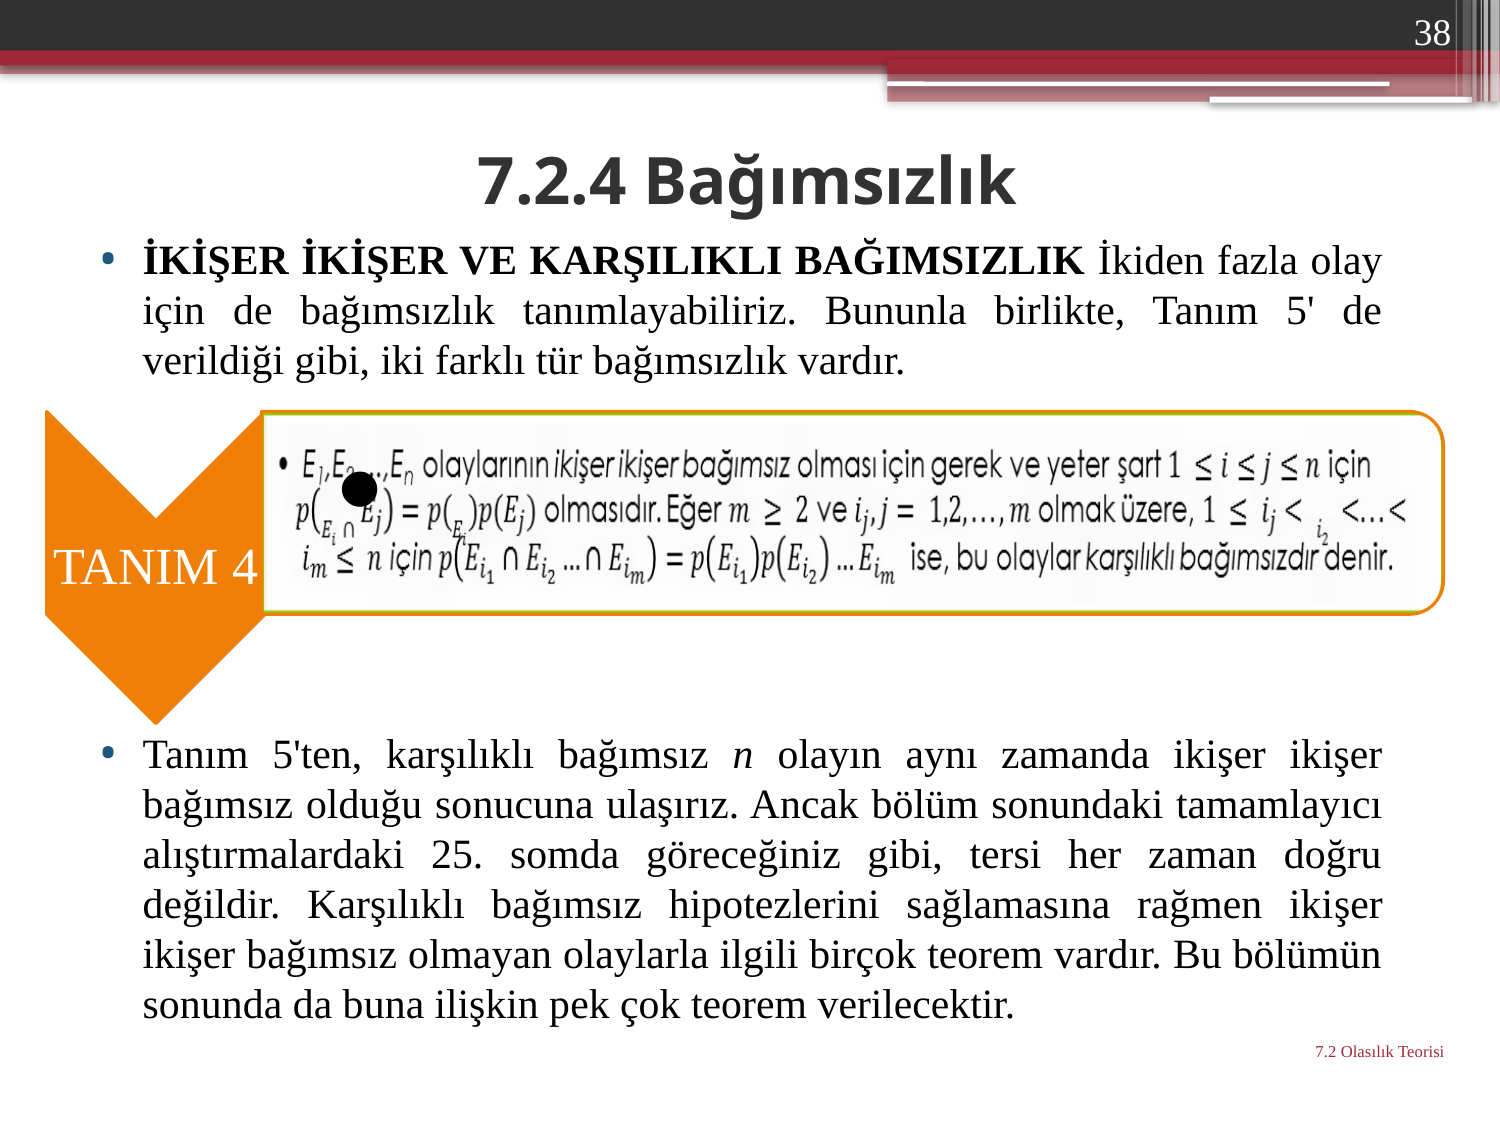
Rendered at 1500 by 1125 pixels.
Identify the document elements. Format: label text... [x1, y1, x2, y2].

list İKİŞER İKİŞER VE KARŞILIKLI BAĞIMSIZLIK İkiden fazla olay için de bağımsızlık tanımlayabiliriz. Bununla birlikte, Tanım 5' de verildiği gibi, iki farklı tür bağımsızlık vardır. Tanım 5'ten, karşılıklı bağımsız n olayın aynı zamanda ikişer ikişer bağımsız olduğu so­nucuna ulaşırız. Ancak bölüm sonundaki tamamlayıcı alıştırmalardaki 25. somda göreceğiniz gibi, tersi her zaman doğru değildir. Karşılıklı bağımsız hipotezlerini sağlamasına rağmen iki­şer ikişer bağımsız olmayan olaylarla ilgili birçok teorem vardır. Bu bölümün sonunda da buna ilişkin pek çok teorem verilecektir. [67, 224, 1398, 408]
list İKİŞER İKİŞER VE KARŞILIKLI BAĞIMSIZLIK İkiden fazla olay için de bağımsızlık tanımlayabiliriz. Bununla birlikte, Tanım 5' de verildiği gibi, iki farklı tür bağımsızlık vardır. Tanım 5'ten, karşılıklı bağımsız n olayın aynı zamanda ikişer ikişer bağımsız olduğu so­nucuna ulaşırız. Ancak bölüm sonundaki tamamlayıcı alıştırmalardaki 25. somda göreceğiniz gibi, tersi her zaman doğru değildir. Karşılıklı bağımsız hipotezlerini sağlamasına rağmen iki­şer ikişer bağımsız olmayan olaylarla ilgili birçok teorem vardır. Bu bölümün sonunda da buna ilişkin pek çok teorem verilecektir. [67, 733, 1398, 974]
slide_number 38 [1341, 0, 1466, 61]
footer 7.2 Olasılık Teorisi [889, 1033, 1464, 1094]
title 7.2.4 Bağımsızlık [171, 131, 1324, 224]
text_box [46, 411, 1448, 724]
